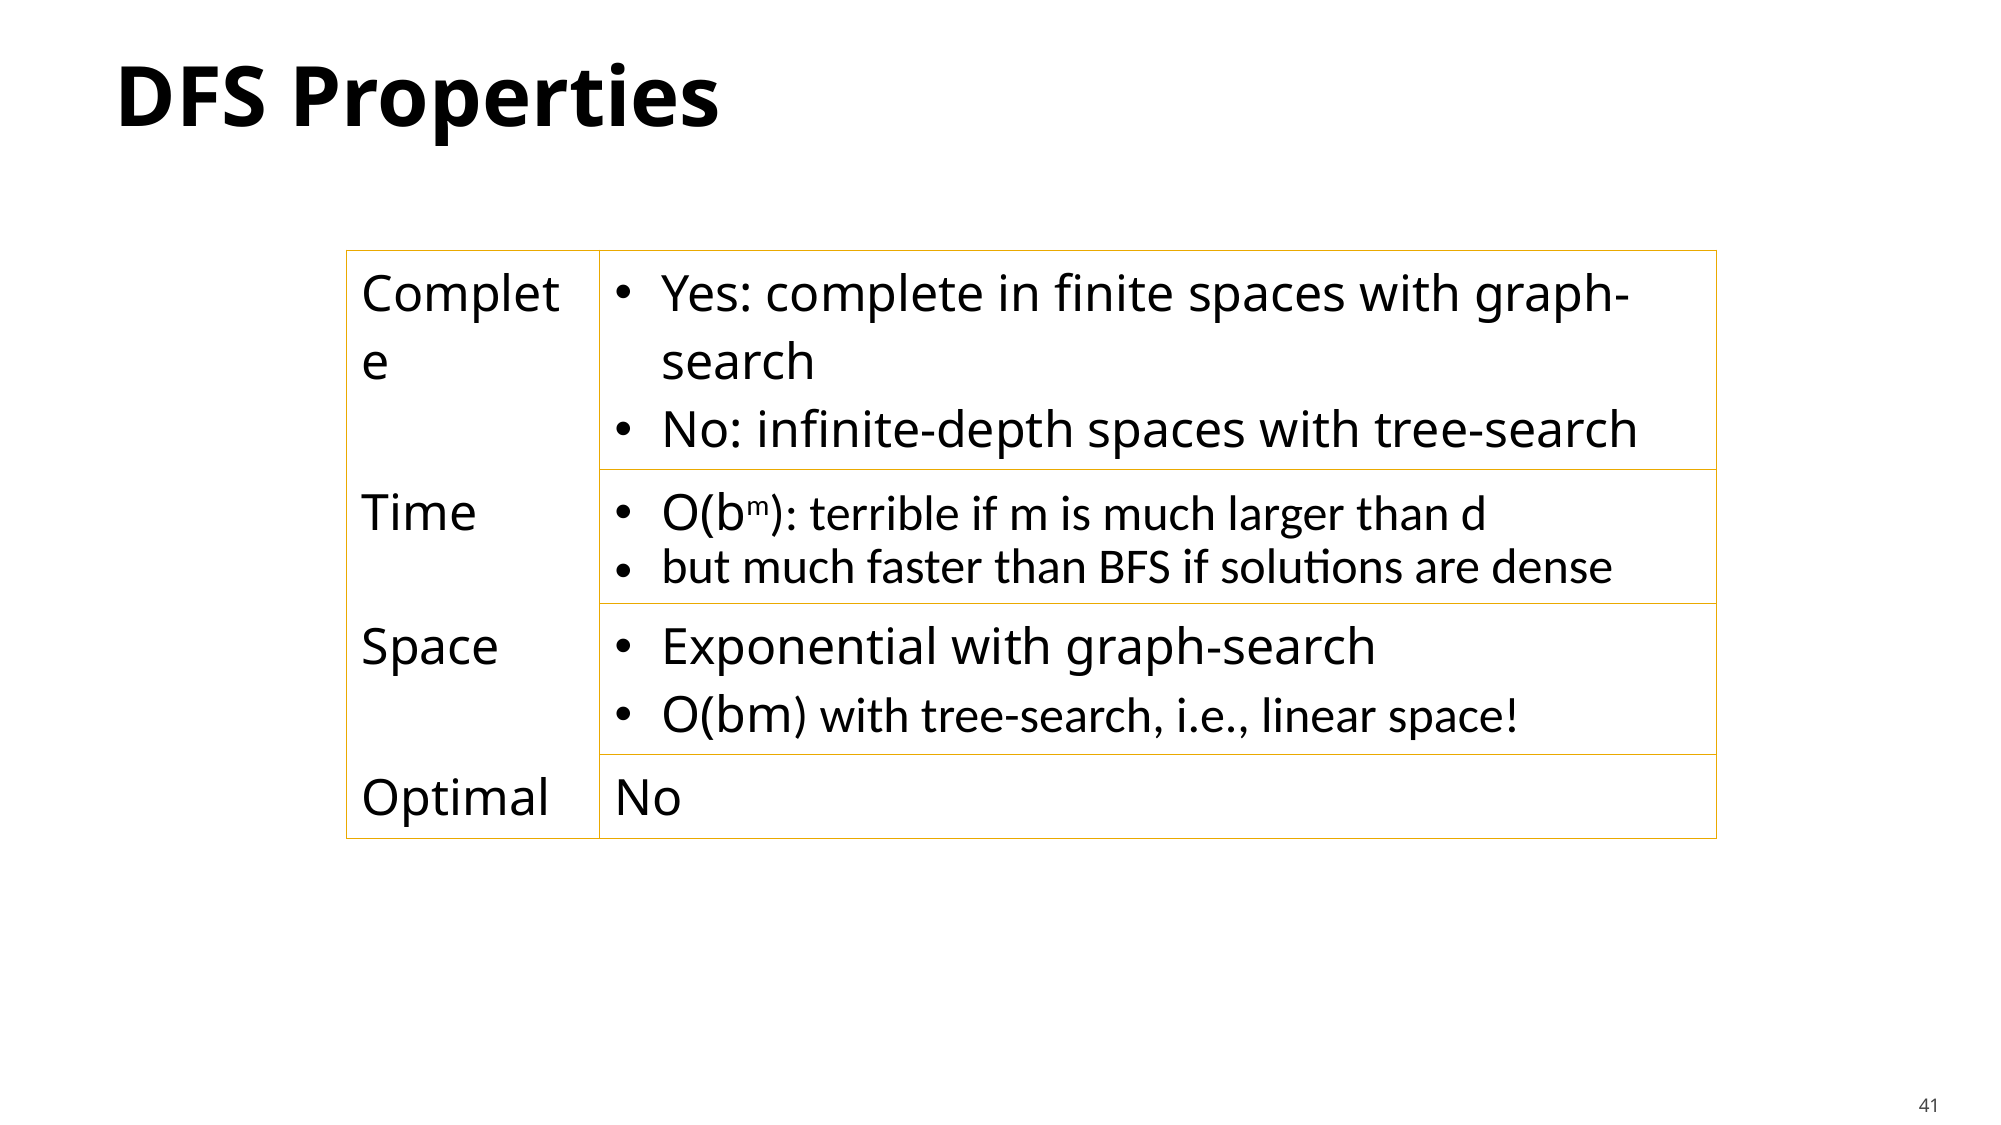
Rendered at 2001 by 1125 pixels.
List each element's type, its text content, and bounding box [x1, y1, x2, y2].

slide_number 41 [1794, 1080, 1955, 1125]
table_cell Optimal [347, 755, 599, 838]
table_cell Time [347, 470, 599, 603]
table_header Yes: complete in finite spaces with graph-search No: infinite-depth spaces with tree-search [600, 251, 1716, 469]
table_cell Space [347, 603, 599, 755]
table_cell No [600, 755, 1716, 838]
table_cell O(bm): terrible if m is much larger than d but much faster than BFS if solutions are dense [600, 470, 1716, 603]
title DFS Properties [99, 12, 1900, 175]
table_header Complete [347, 251, 599, 470]
table_cell Exponential with graph-search O(bm) with tree-search, i.e., linear space! [600, 604, 1716, 754]
